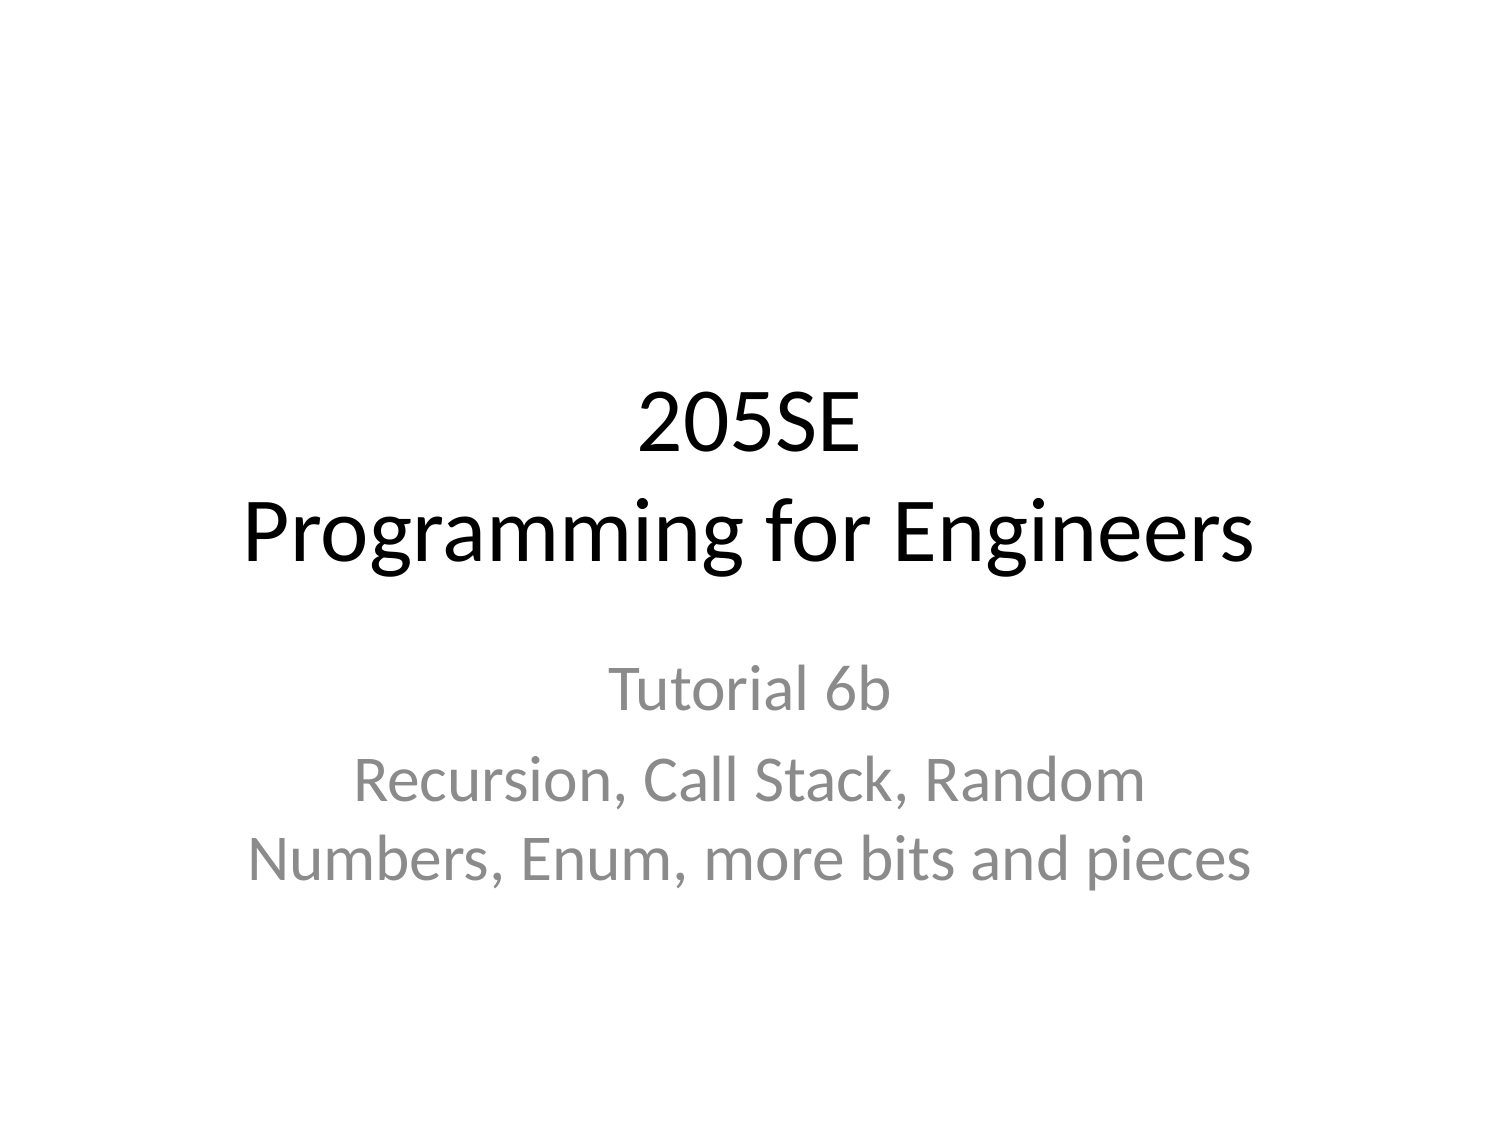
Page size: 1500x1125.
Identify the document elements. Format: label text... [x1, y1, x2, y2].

subtitle Tutorial 6b Recursion, Call Stack, Random Numbers, Enum, more bits and pieces [225, 637, 1275, 925]
title 205SE Programming for Engineers [112, 349, 1388, 591]
